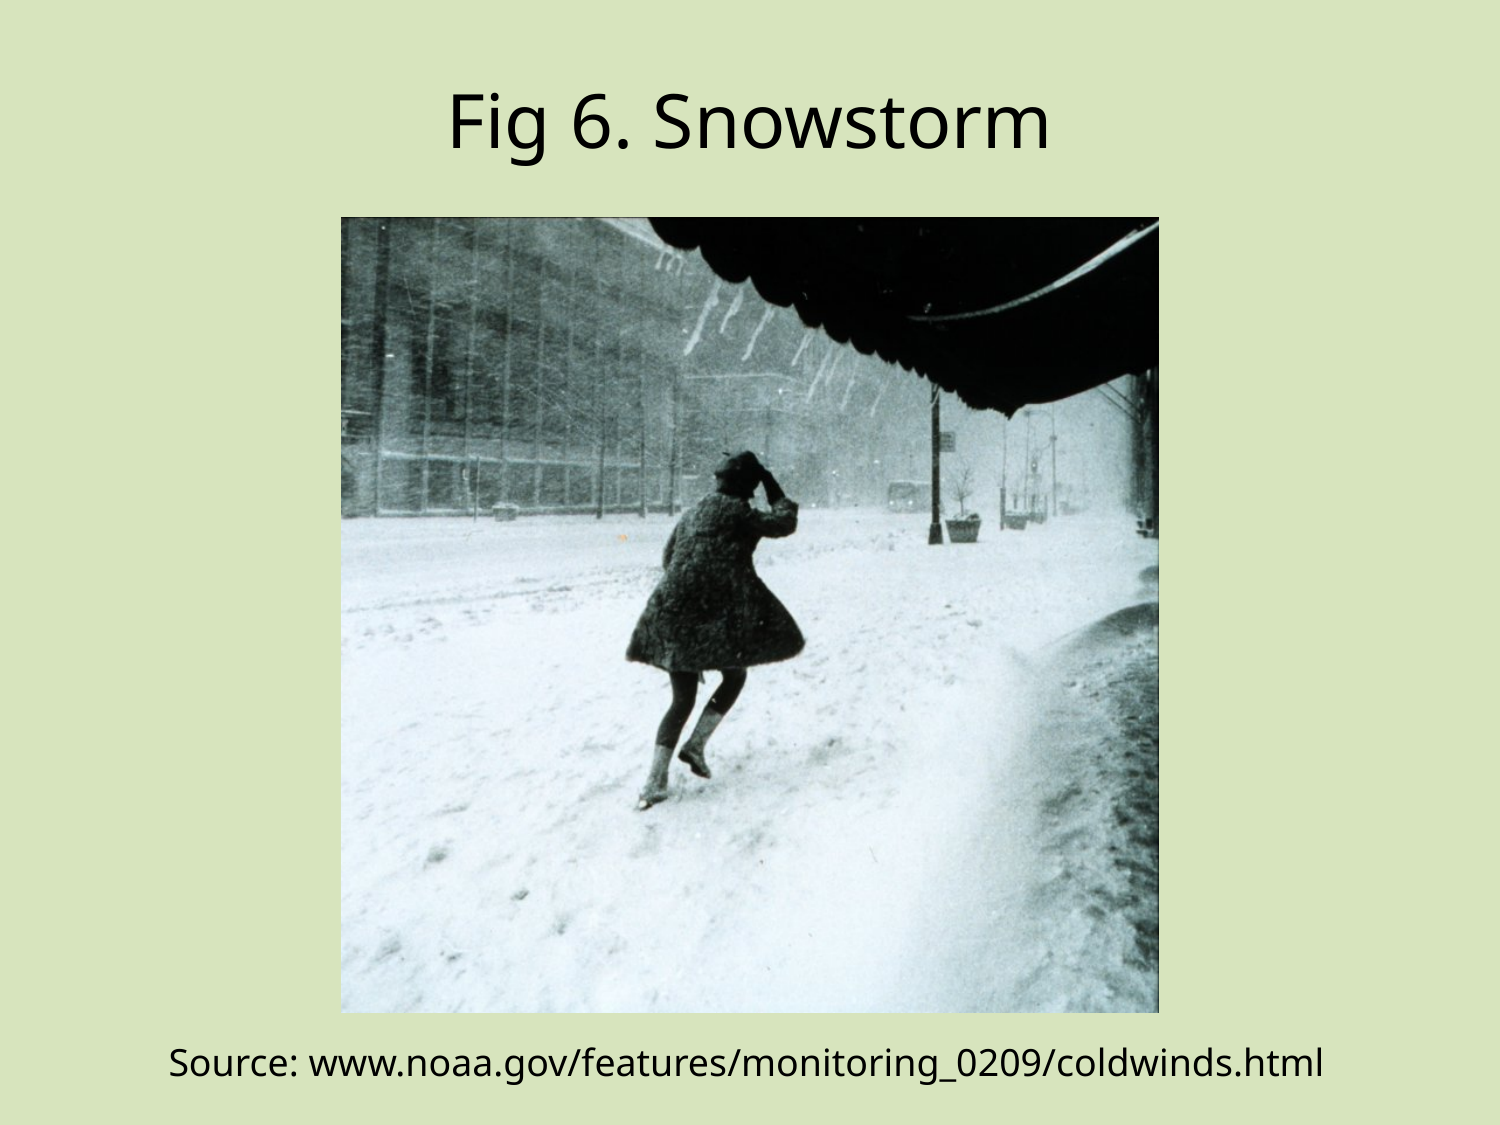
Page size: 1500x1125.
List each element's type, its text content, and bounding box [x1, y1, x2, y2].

title Fig 6. Snowstorm [75, 45, 1425, 193]
picture [340, 217, 1160, 1014]
text_box Source: www.noaa.gov/features/monitoring_0209/coldwinds.html [153, 1031, 1341, 1092]
